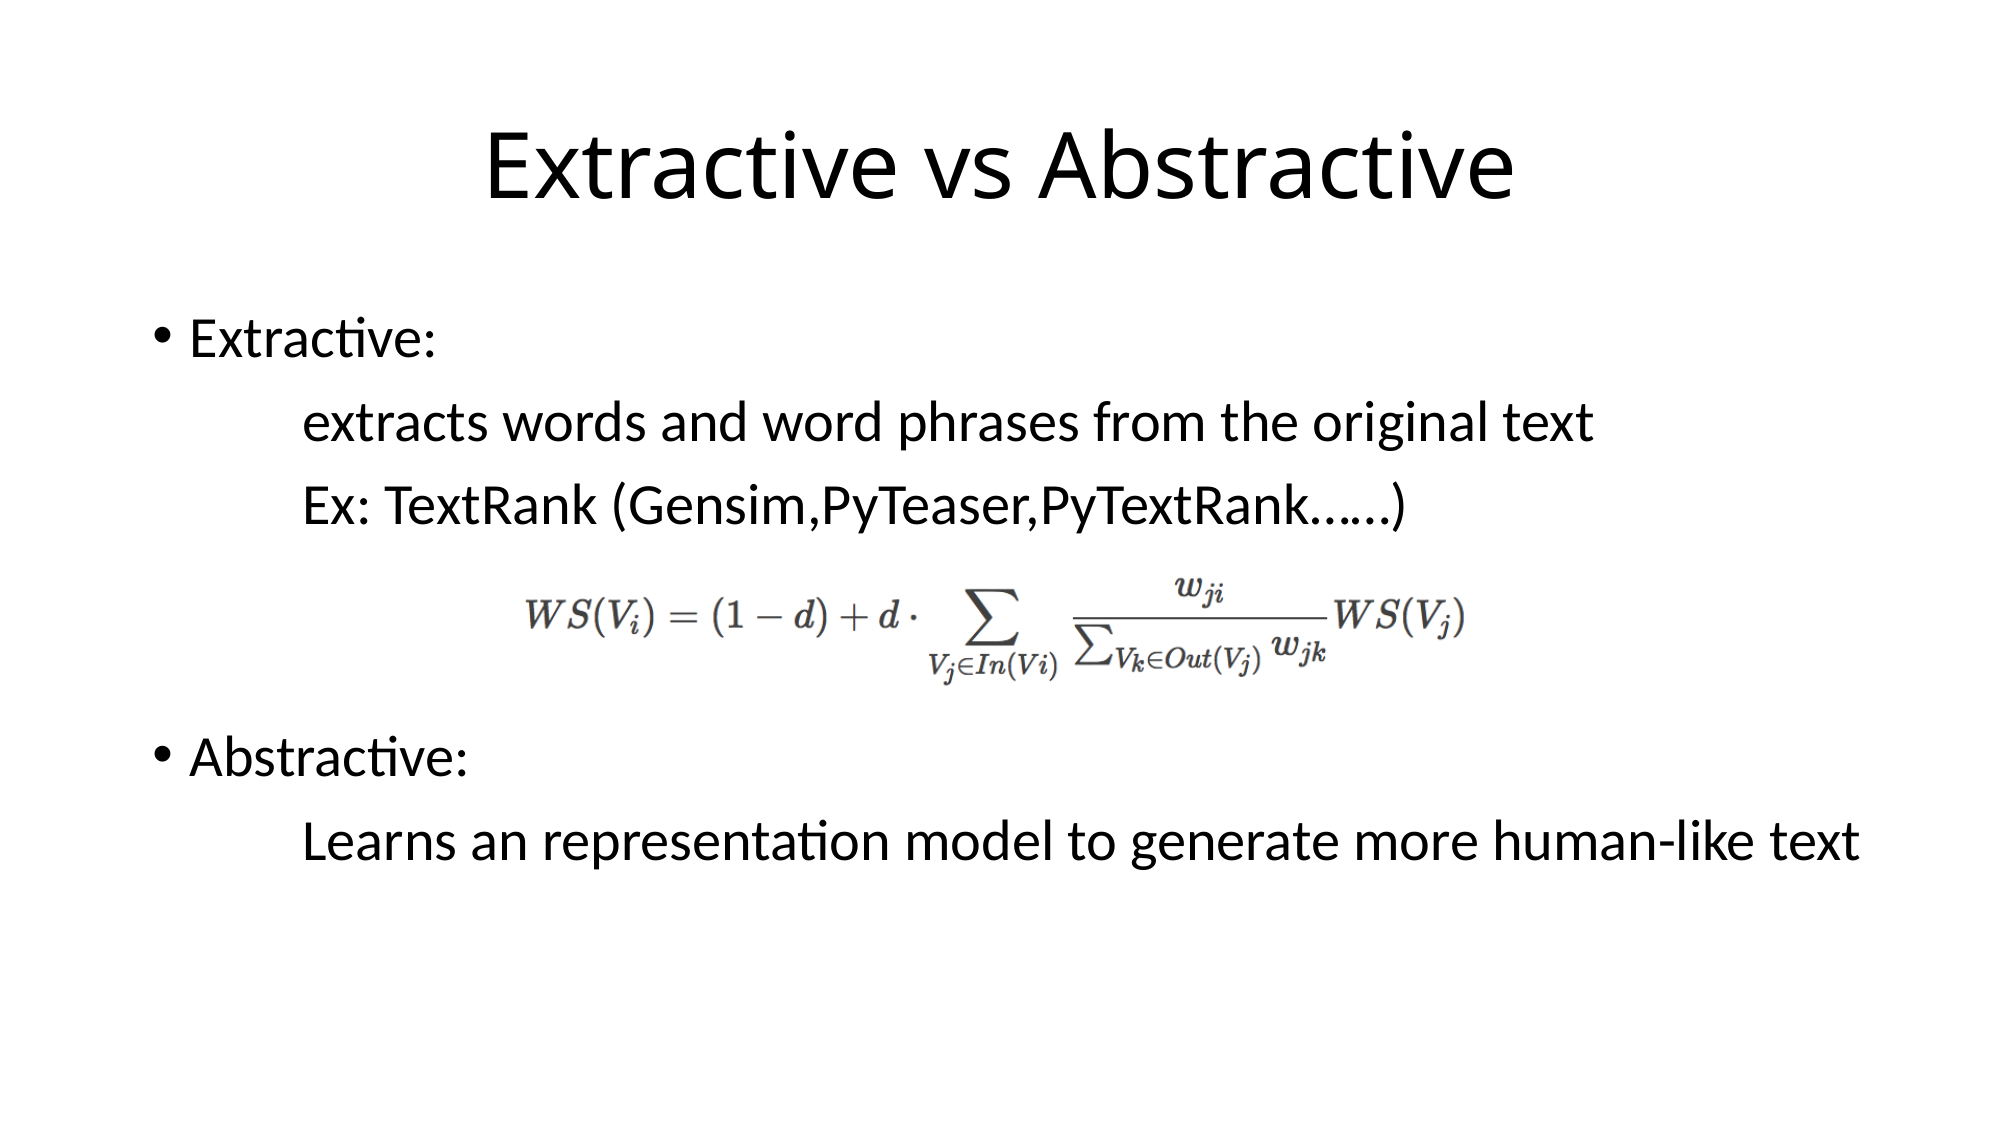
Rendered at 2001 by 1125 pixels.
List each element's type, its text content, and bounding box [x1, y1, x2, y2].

list Extractive: extracts words and word phrases from the original text Ex: TextRank (Gensim,PyTeaser,PyTextRank……) Abstractive: Learns an representation model to generate more human-like text [137, 299, 1910, 1014]
picture [504, 548, 1496, 699]
title Extractive vs Abstractive [137, 59, 1863, 278]
